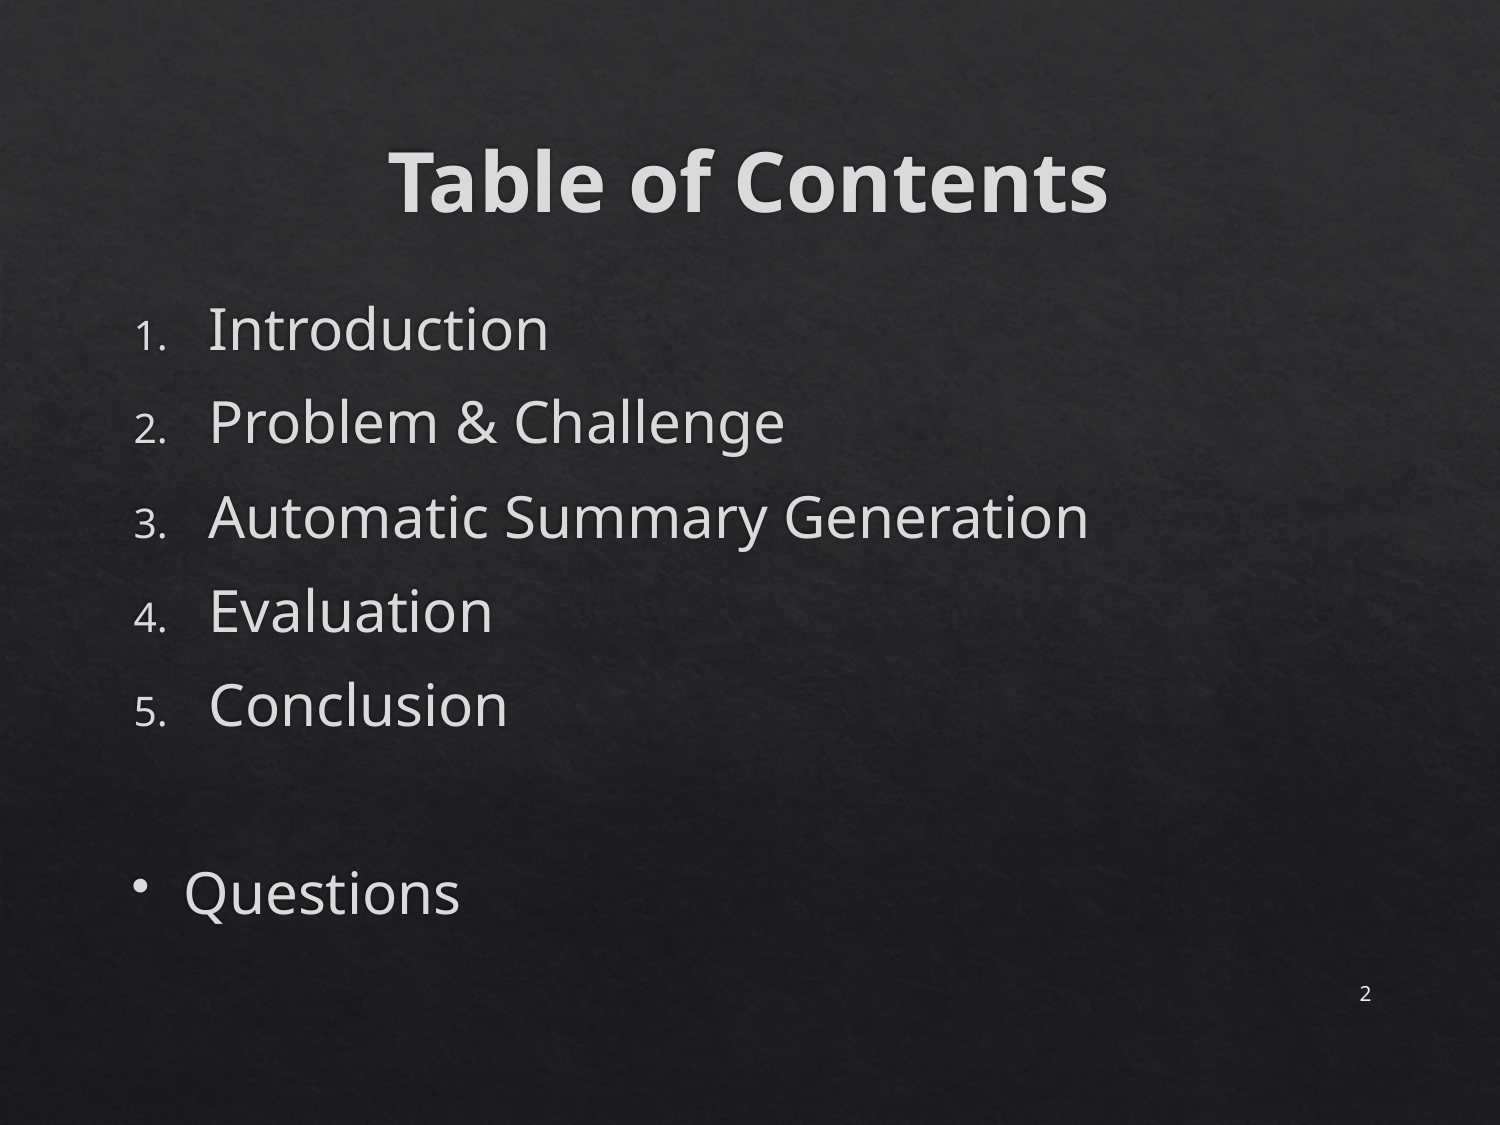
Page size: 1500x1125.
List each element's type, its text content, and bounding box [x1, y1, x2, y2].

title Table of Contents [112, 99, 1387, 260]
slide_number 2 [1293, 965, 1387, 1025]
list Introduction Problem & Challenge Automatic Summary Generation Evaluation Conclusion Questions [112, 284, 1387, 950]
